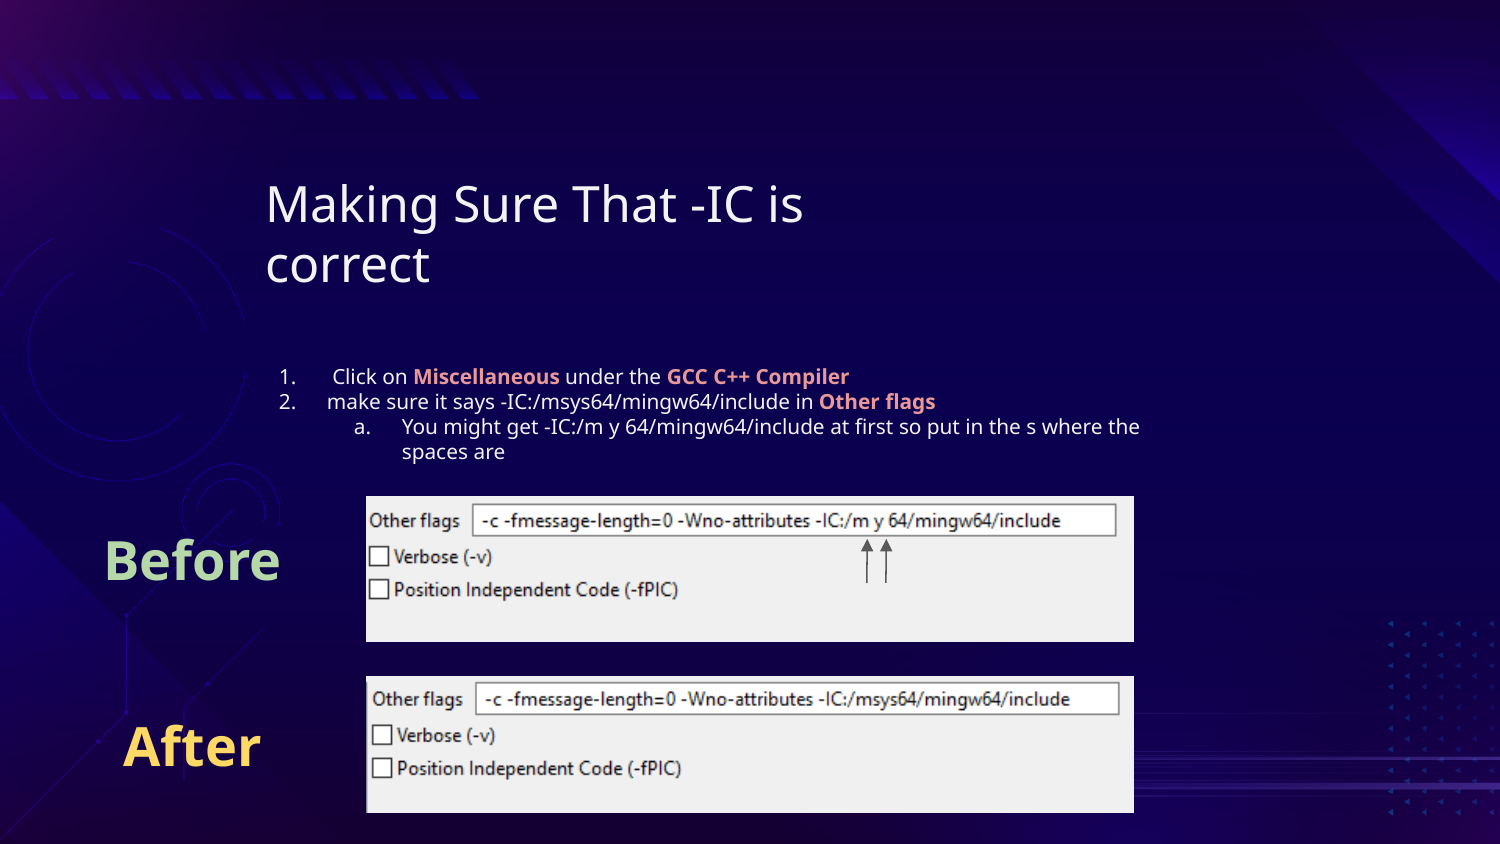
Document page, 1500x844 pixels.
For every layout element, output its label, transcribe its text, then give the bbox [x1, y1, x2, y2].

text_box After [18, 697, 361, 813]
picture [0, 0, 1500, 844]
title Making Sure That -IC is correct [250, 140, 998, 308]
text_box Before [18, 511, 361, 627]
subtitle Click on Miscellaneous under the GCC C++ Compiler make sure it says -IC:/msys64/mingw64/include in Other flags You might get -IC:/m y 64/mingw64/include at first so put in the s where the spaces are [236, 348, 1217, 642]
